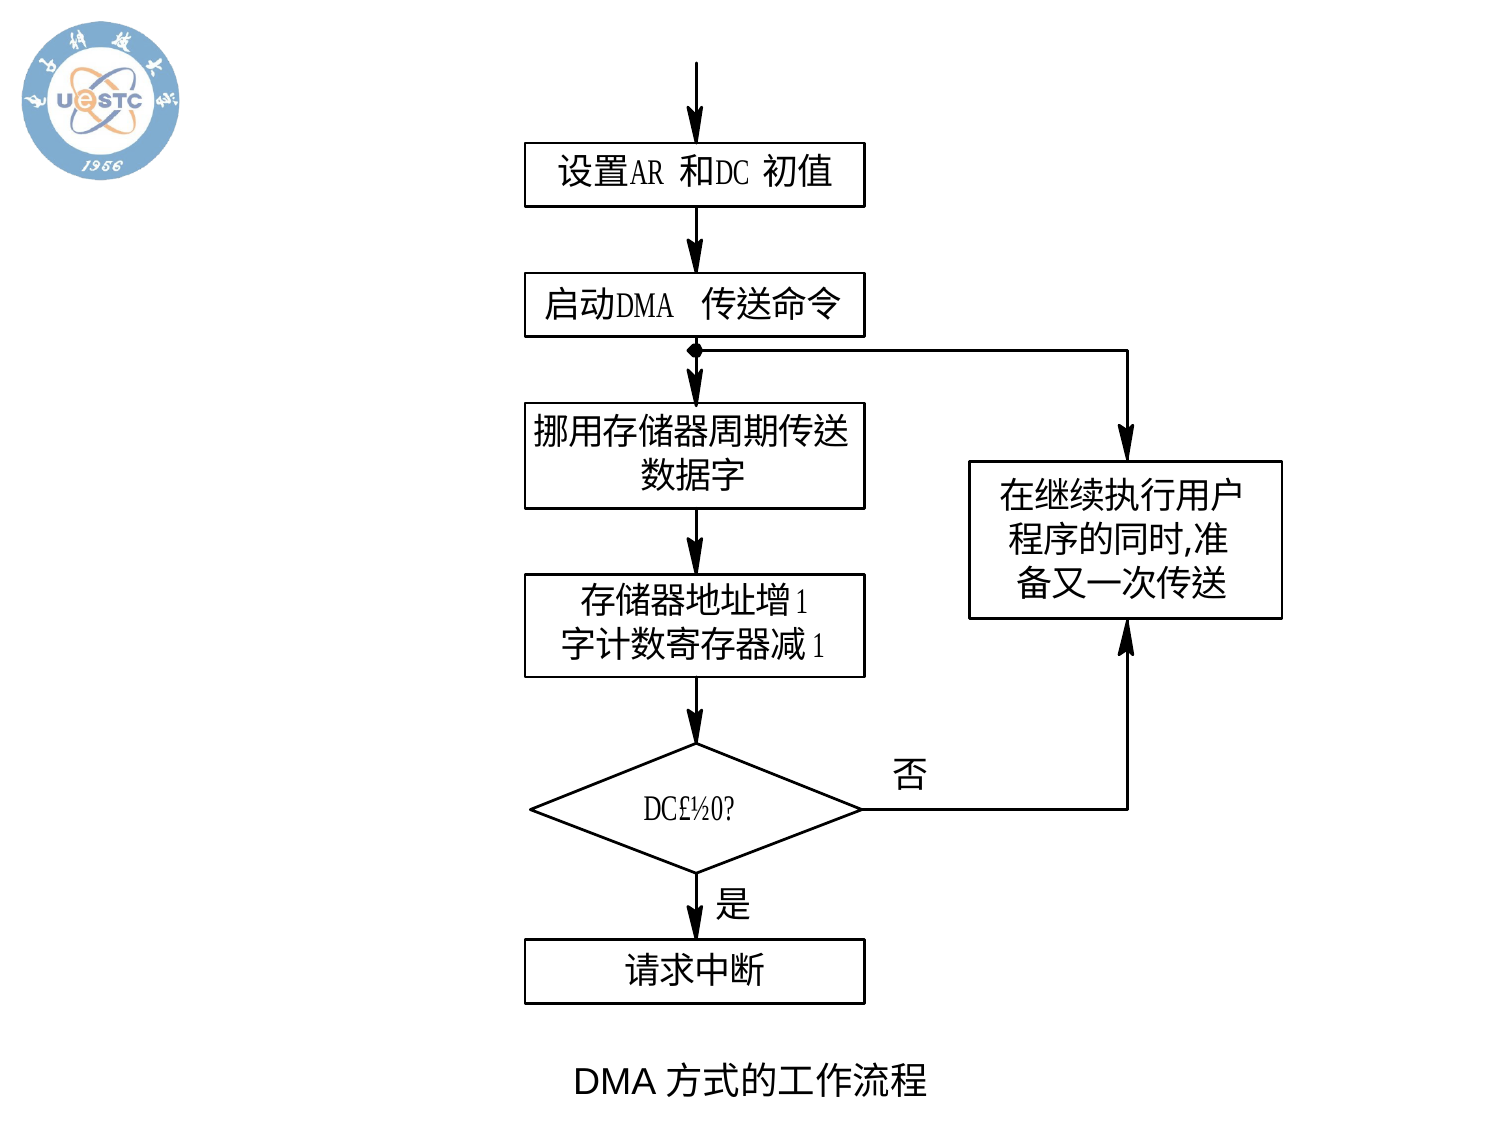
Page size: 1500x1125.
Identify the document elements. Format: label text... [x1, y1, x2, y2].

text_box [513, 54, 1296, 1018]
text_box DMA方式的工作流程 [558, 1049, 952, 1110]
picture [0, 0, 200, 200]
